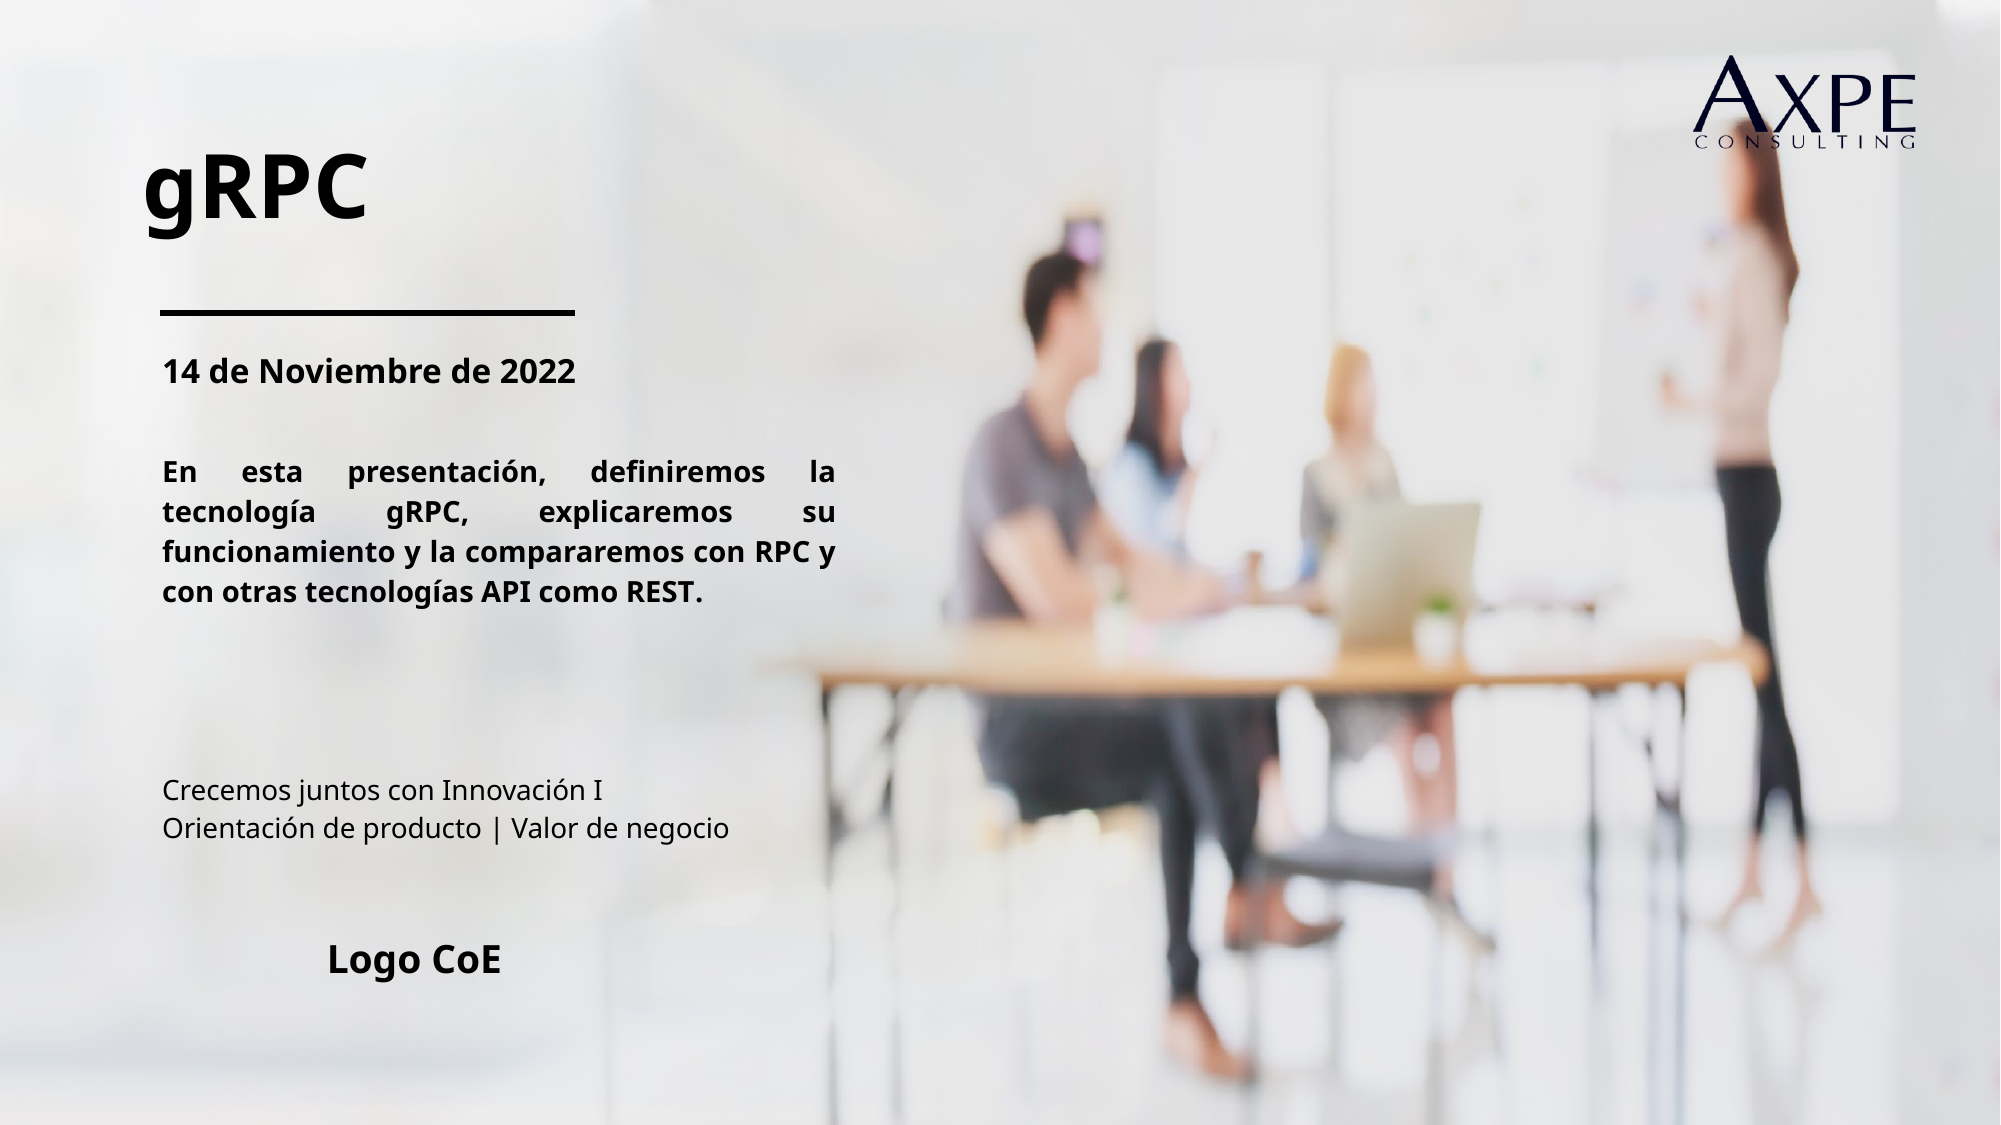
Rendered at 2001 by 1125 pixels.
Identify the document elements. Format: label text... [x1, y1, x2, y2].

picture [0, 0, 2001, 1125]
text_box Crecemos juntos con Innovación I Orientación de producto | Valor de negocio [142, 747, 927, 865]
text_box En esta presentación, definiremos la tecnología gRPC, explicaremos su funcionamiento y la compararemos con RPC y con otras tecnologías API como REST. [142, 428, 857, 629]
title gRPC [122, 69, 1644, 298]
subtitle 14 de Noviembre de 2022 [142, 313, 927, 428]
text_box Logo CoE [312, 927, 802, 989]
